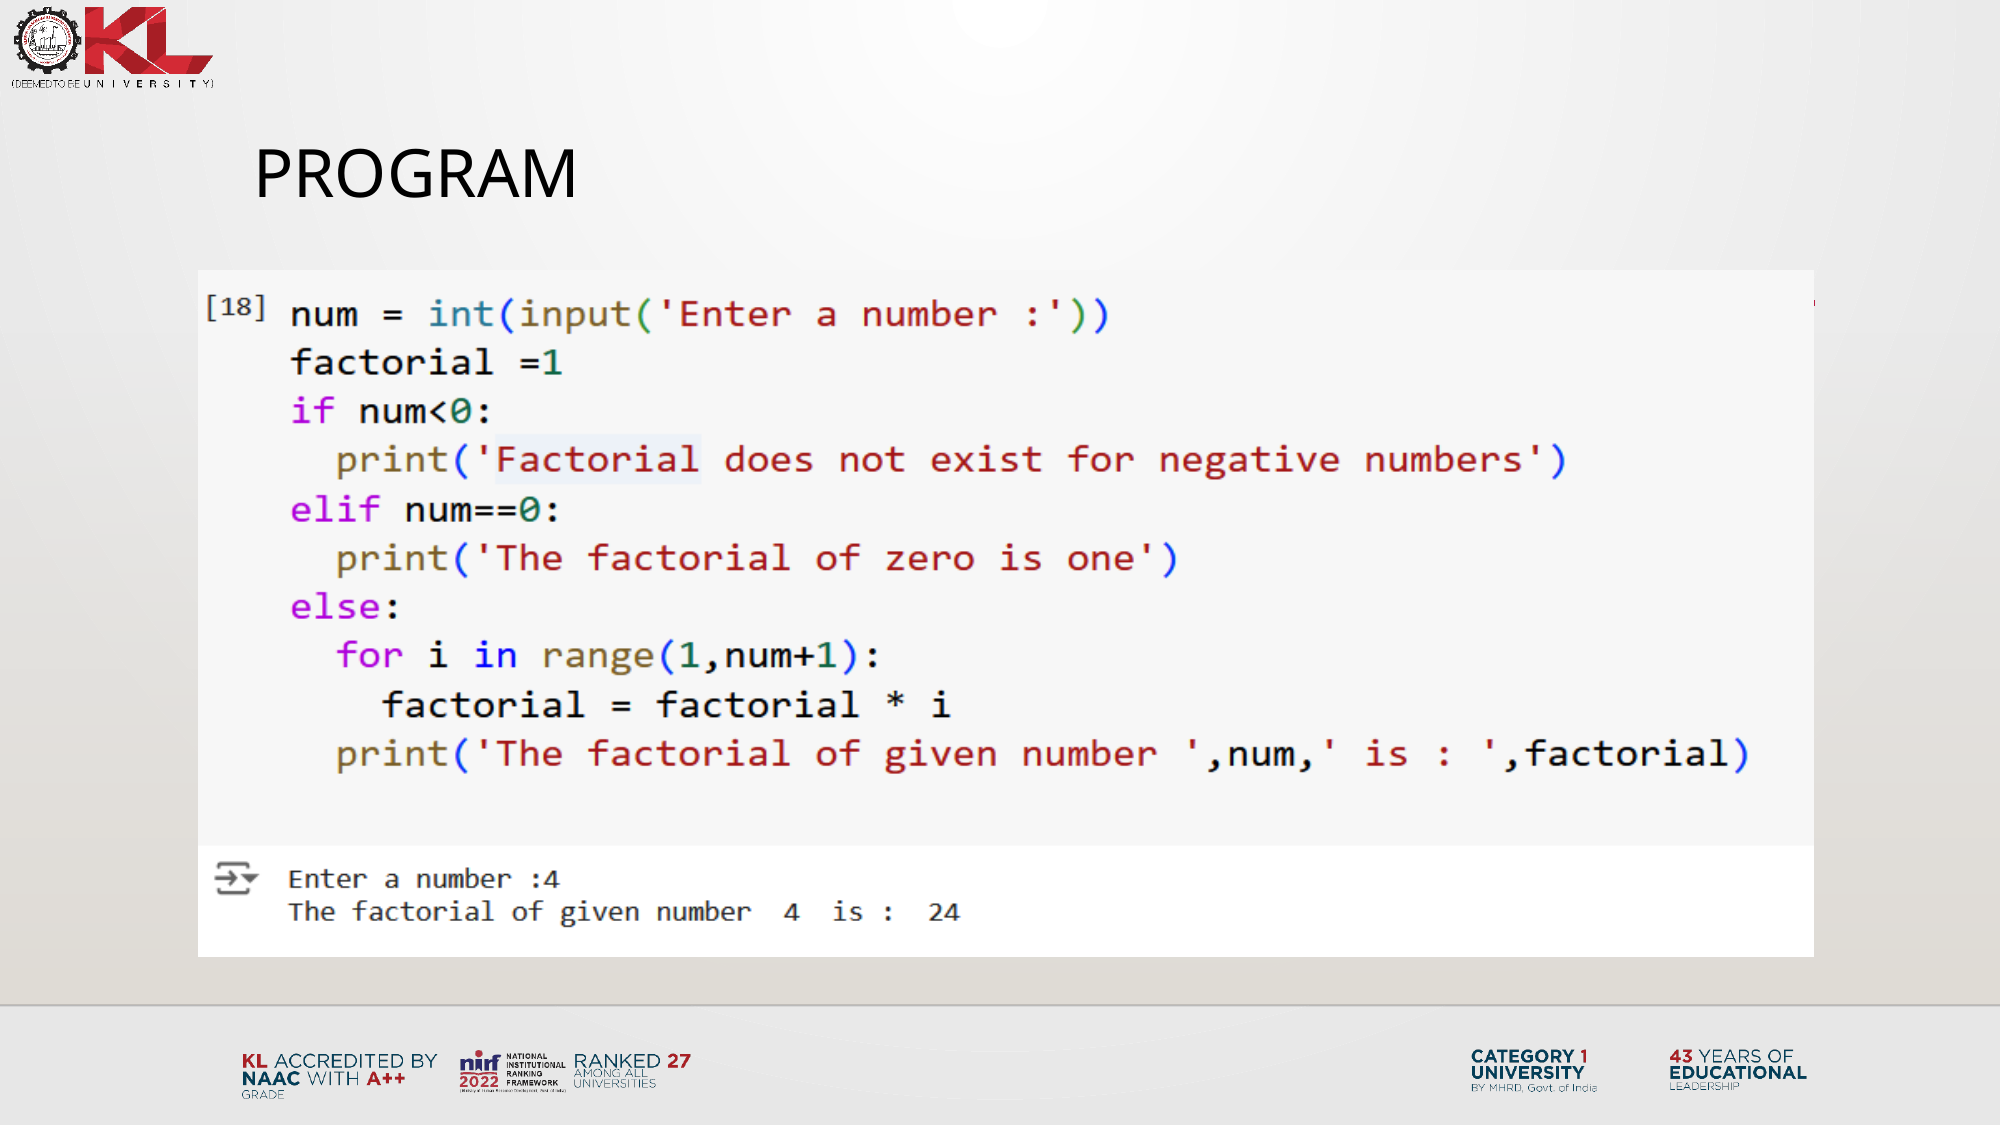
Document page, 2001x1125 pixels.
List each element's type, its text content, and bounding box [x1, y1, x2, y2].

title Program [238, 131, 1814, 270]
picture [12, 5, 213, 88]
picture [1447, 1045, 1814, 1101]
picture [198, 270, 1814, 957]
picture [238, 1045, 716, 1103]
